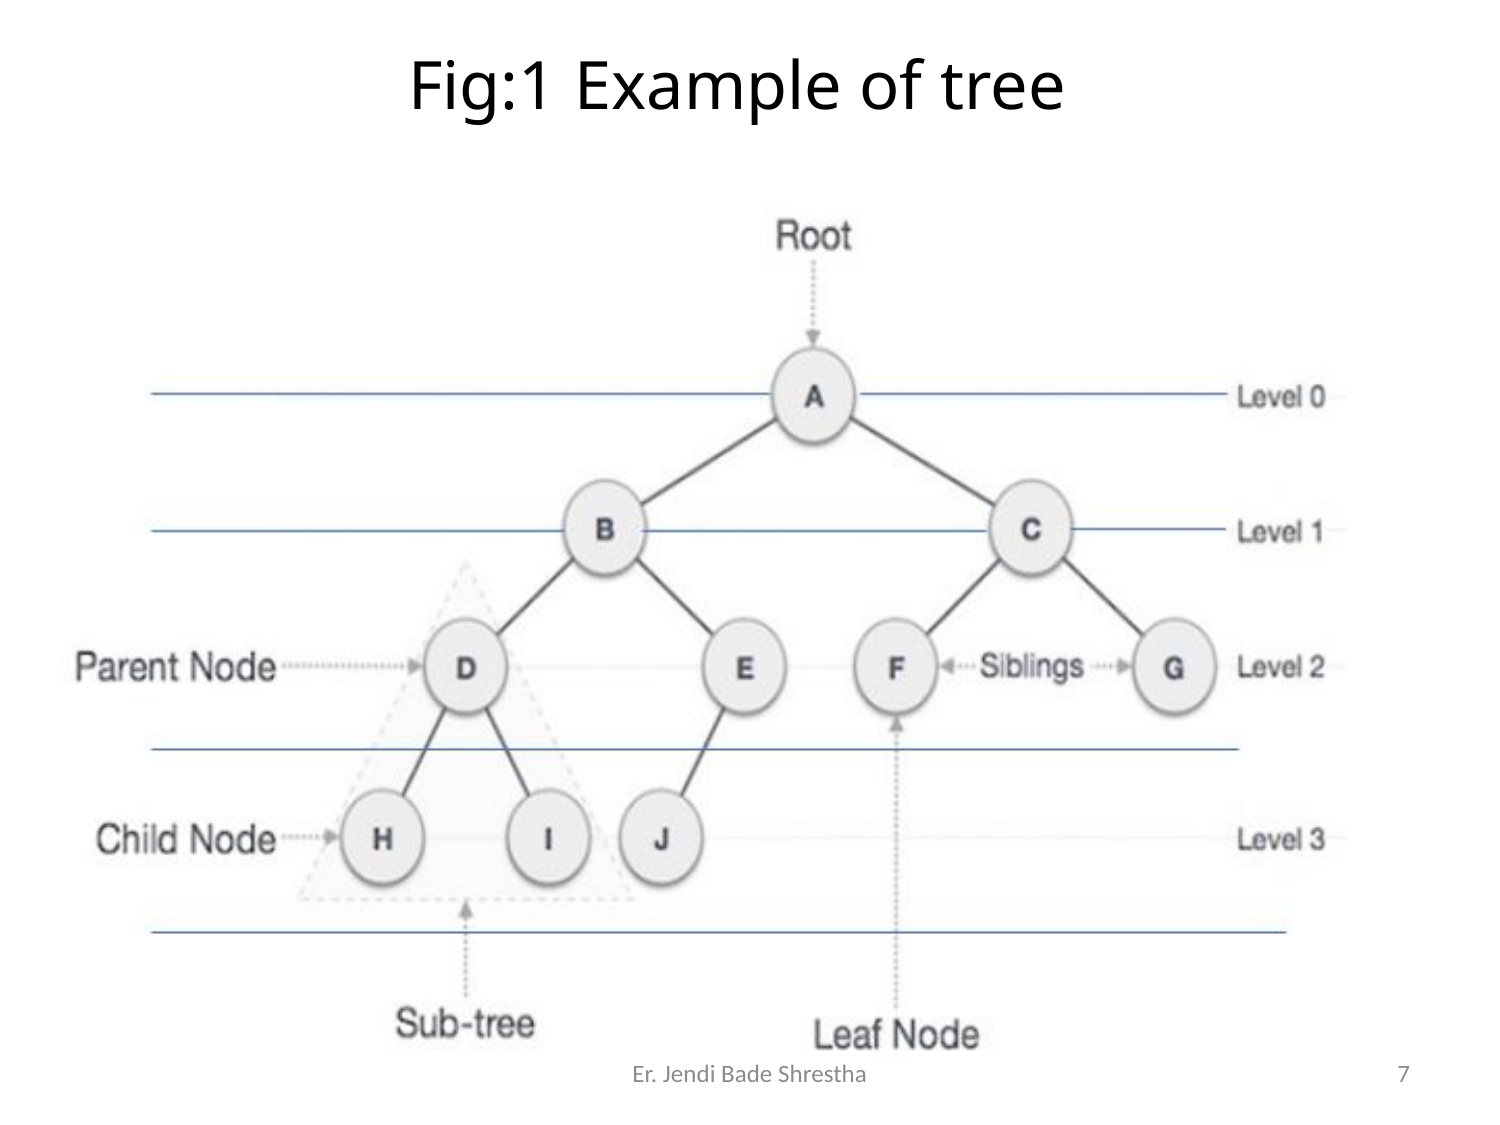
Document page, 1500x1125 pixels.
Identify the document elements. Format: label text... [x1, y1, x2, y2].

title Fig:1 Example of tree [0, 12, 1475, 153]
picture [62, 202, 1347, 1063]
slide_number 7 [1074, 1042, 1425, 1103]
footer Er. Jendi Bade Shrestha [512, 1063, 988, 1103]
